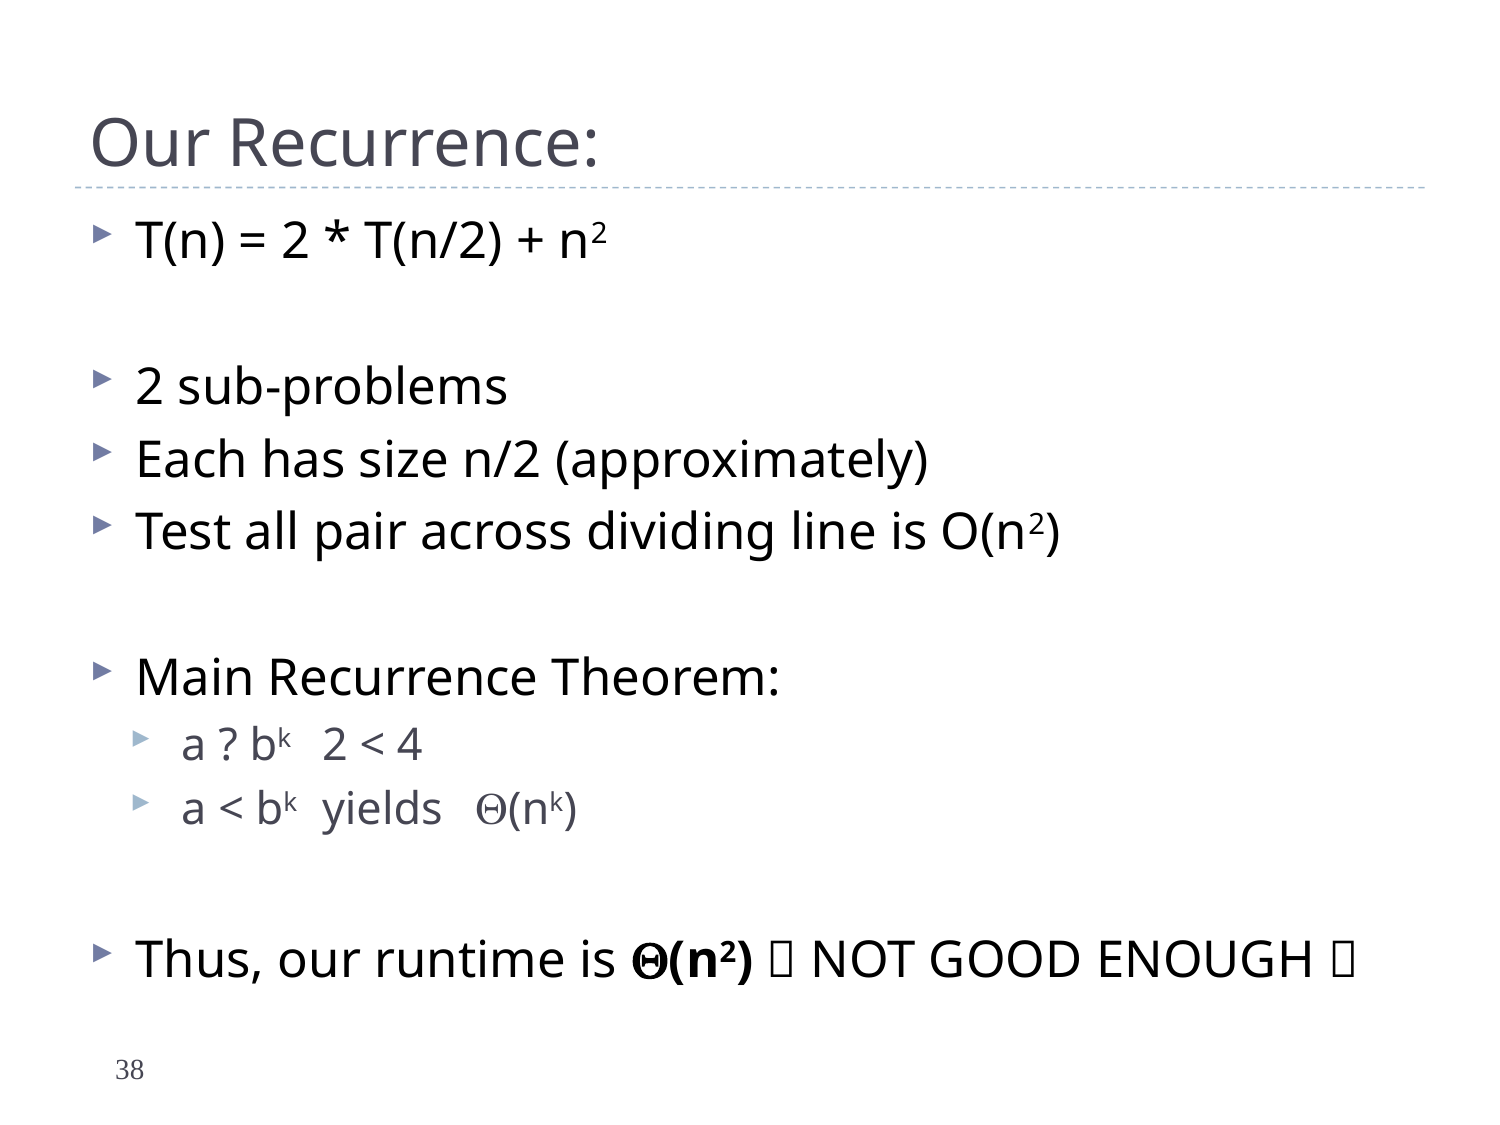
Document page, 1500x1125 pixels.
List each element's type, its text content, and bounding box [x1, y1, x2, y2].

title Our Recurrence: [75, 24, 1425, 188]
list T(n) = 2 * T(n/2) + n2 2 sub-problems Each has size n/2 (approximately) Test all pair across dividing line is O(n2) Main Recurrence Theorem: a ? bk 2 < 4 a < bk yields (nk) Thus, our runtime is (n2)  NOT GOOD ENOUGH  [75, 200, 1425, 1010]
slide_number 38 [100, 1042, 426, 1103]
